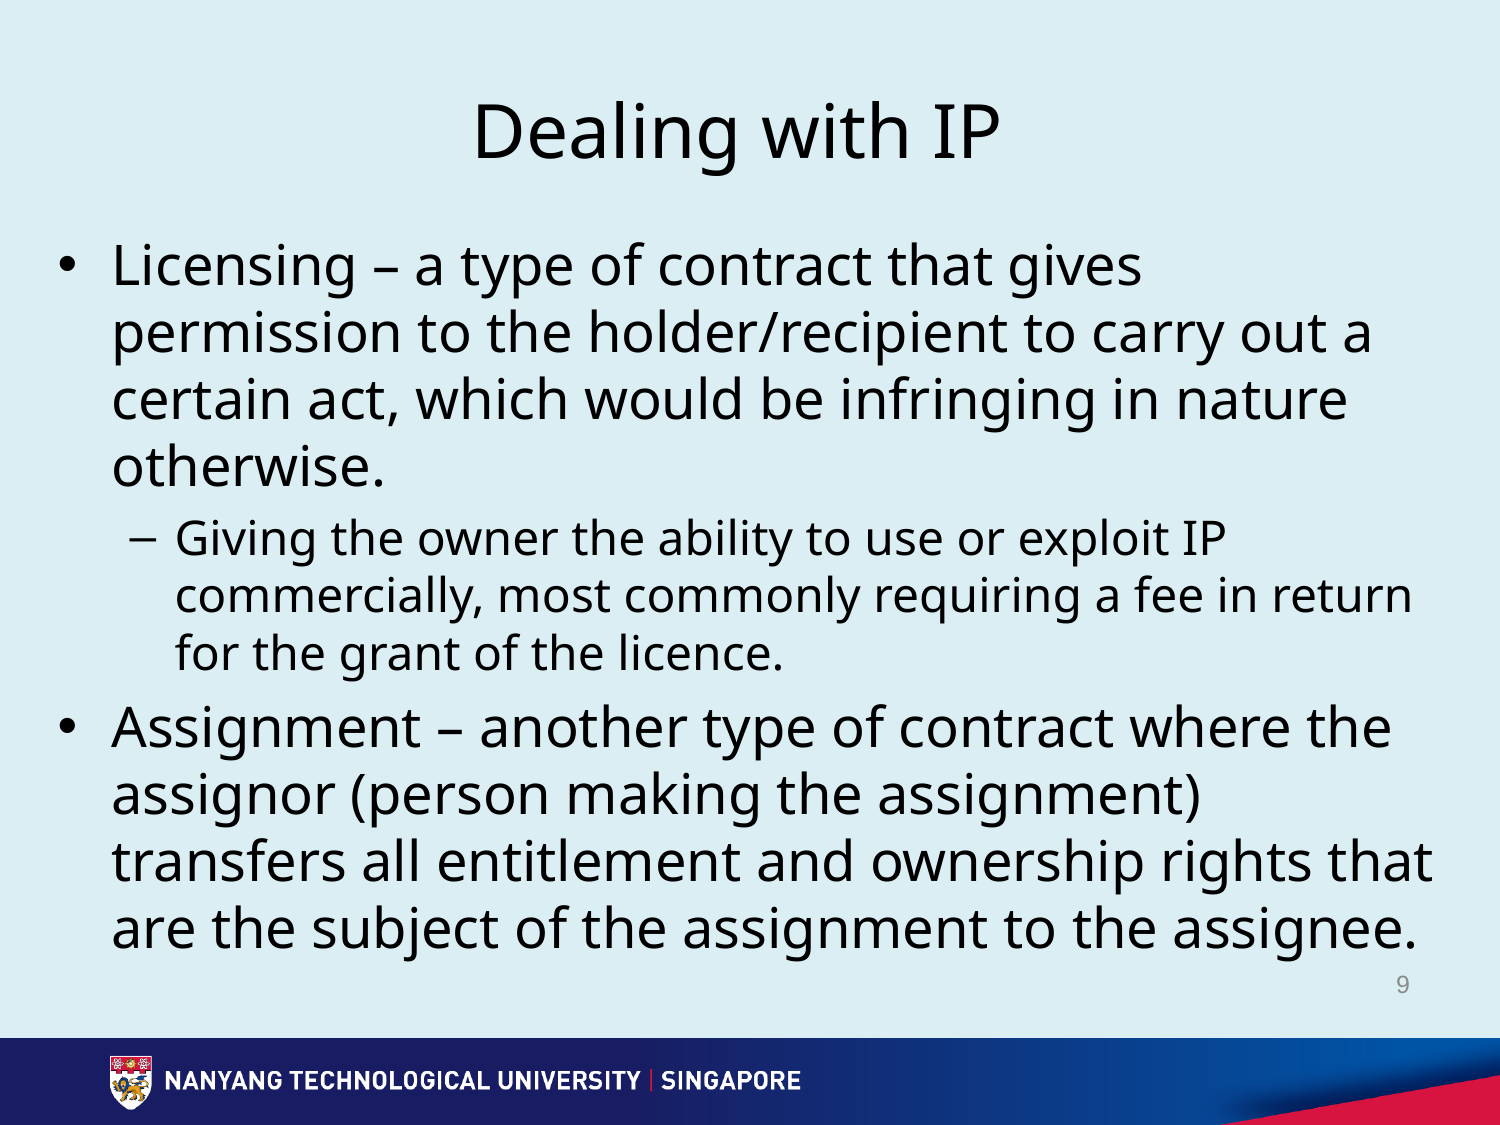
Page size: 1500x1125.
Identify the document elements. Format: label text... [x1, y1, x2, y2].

slide_number 9 [1074, 953, 1425, 1014]
picture [0, 1038, 1500, 1125]
list Licensing – a type of contract that gives permission to the holder/recipient to carry out a certain act, which would be infringing in nature otherwise. Giving the owner the ability to use or exploit IP commercially, most commonly requiring a fee in return for the grant of the licence. Assignment – another type of contract where the assignor (person making the assignment) transfers all entitlement and ownership rights that are the subject of the assignment to the assignee. [42, 222, 1455, 1014]
title Dealing with IP [62, 34, 1413, 222]
